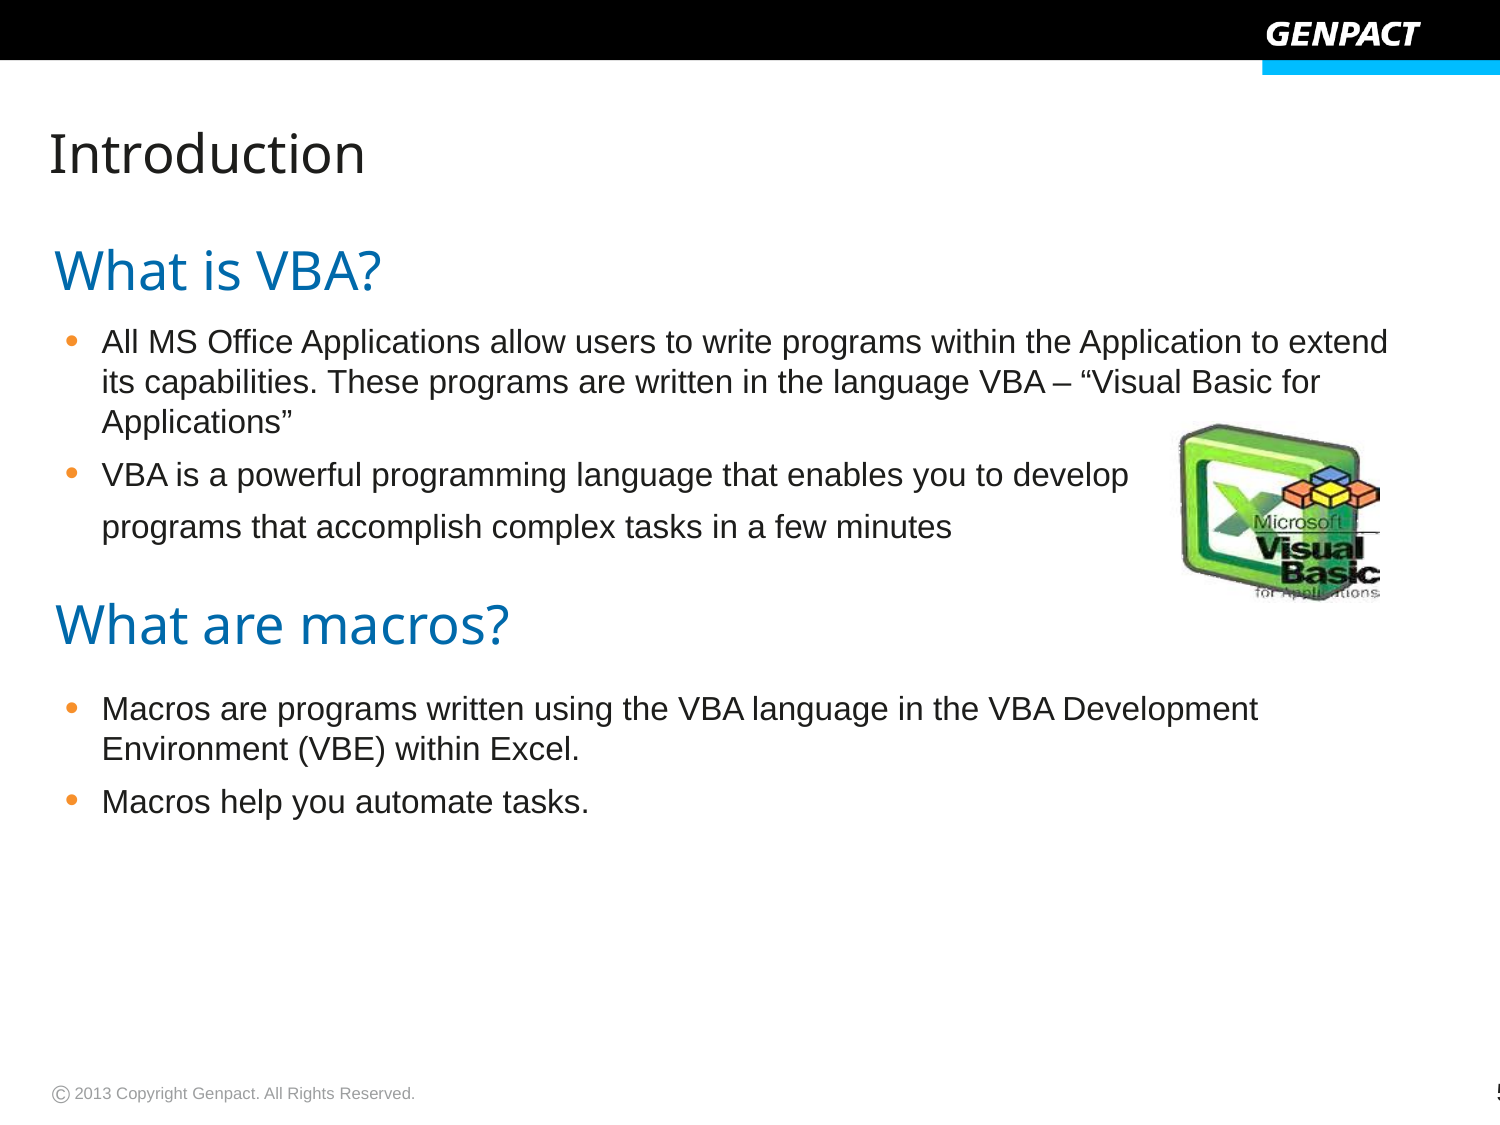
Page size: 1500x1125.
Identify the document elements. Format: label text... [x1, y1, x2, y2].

text_box What is VBA? [54, 236, 1453, 302]
text_box What are macros? [55, 590, 1454, 656]
picture [1159, 421, 1381, 604]
picture [1262, 15, 1425, 50]
title Introduction [49, 118, 1448, 185]
text_box Macros are programs written using the VBA language in the VBA Development Environment (VBE) within Excel. Macros help you automate tasks. [49, 680, 1423, 928]
text_box All MS Office Applications allow users to write programs within the Application to extend its capabilities. These programs are written in the language VBA – “Visual Basic for Applications” VBA is a powerful programming language that enables you to develop programs that accomplish complex tasks in a few minutes [49, 313, 1423, 561]
